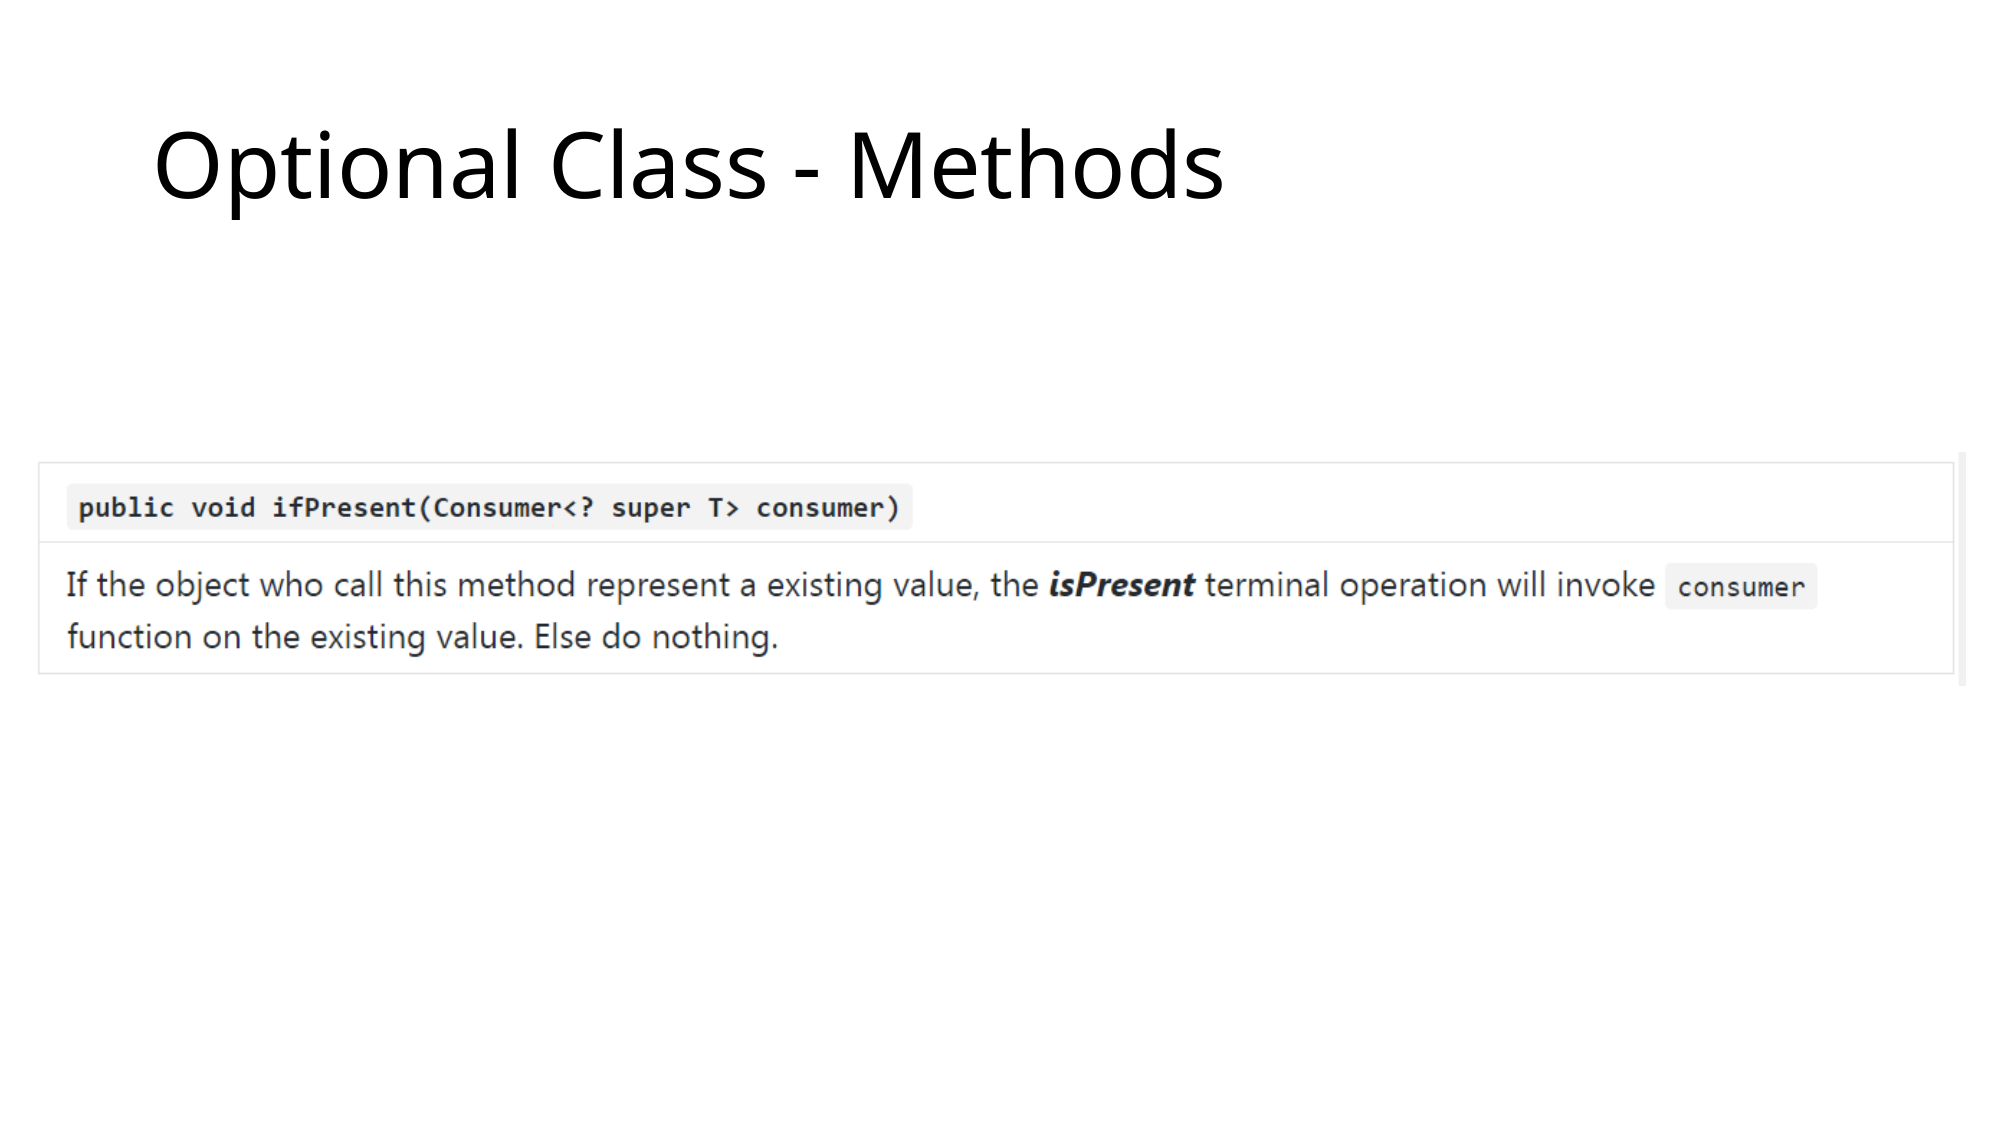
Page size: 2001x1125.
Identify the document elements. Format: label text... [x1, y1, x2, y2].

title Optional Class - Methods [137, 59, 1863, 278]
picture [34, 452, 1966, 686]
